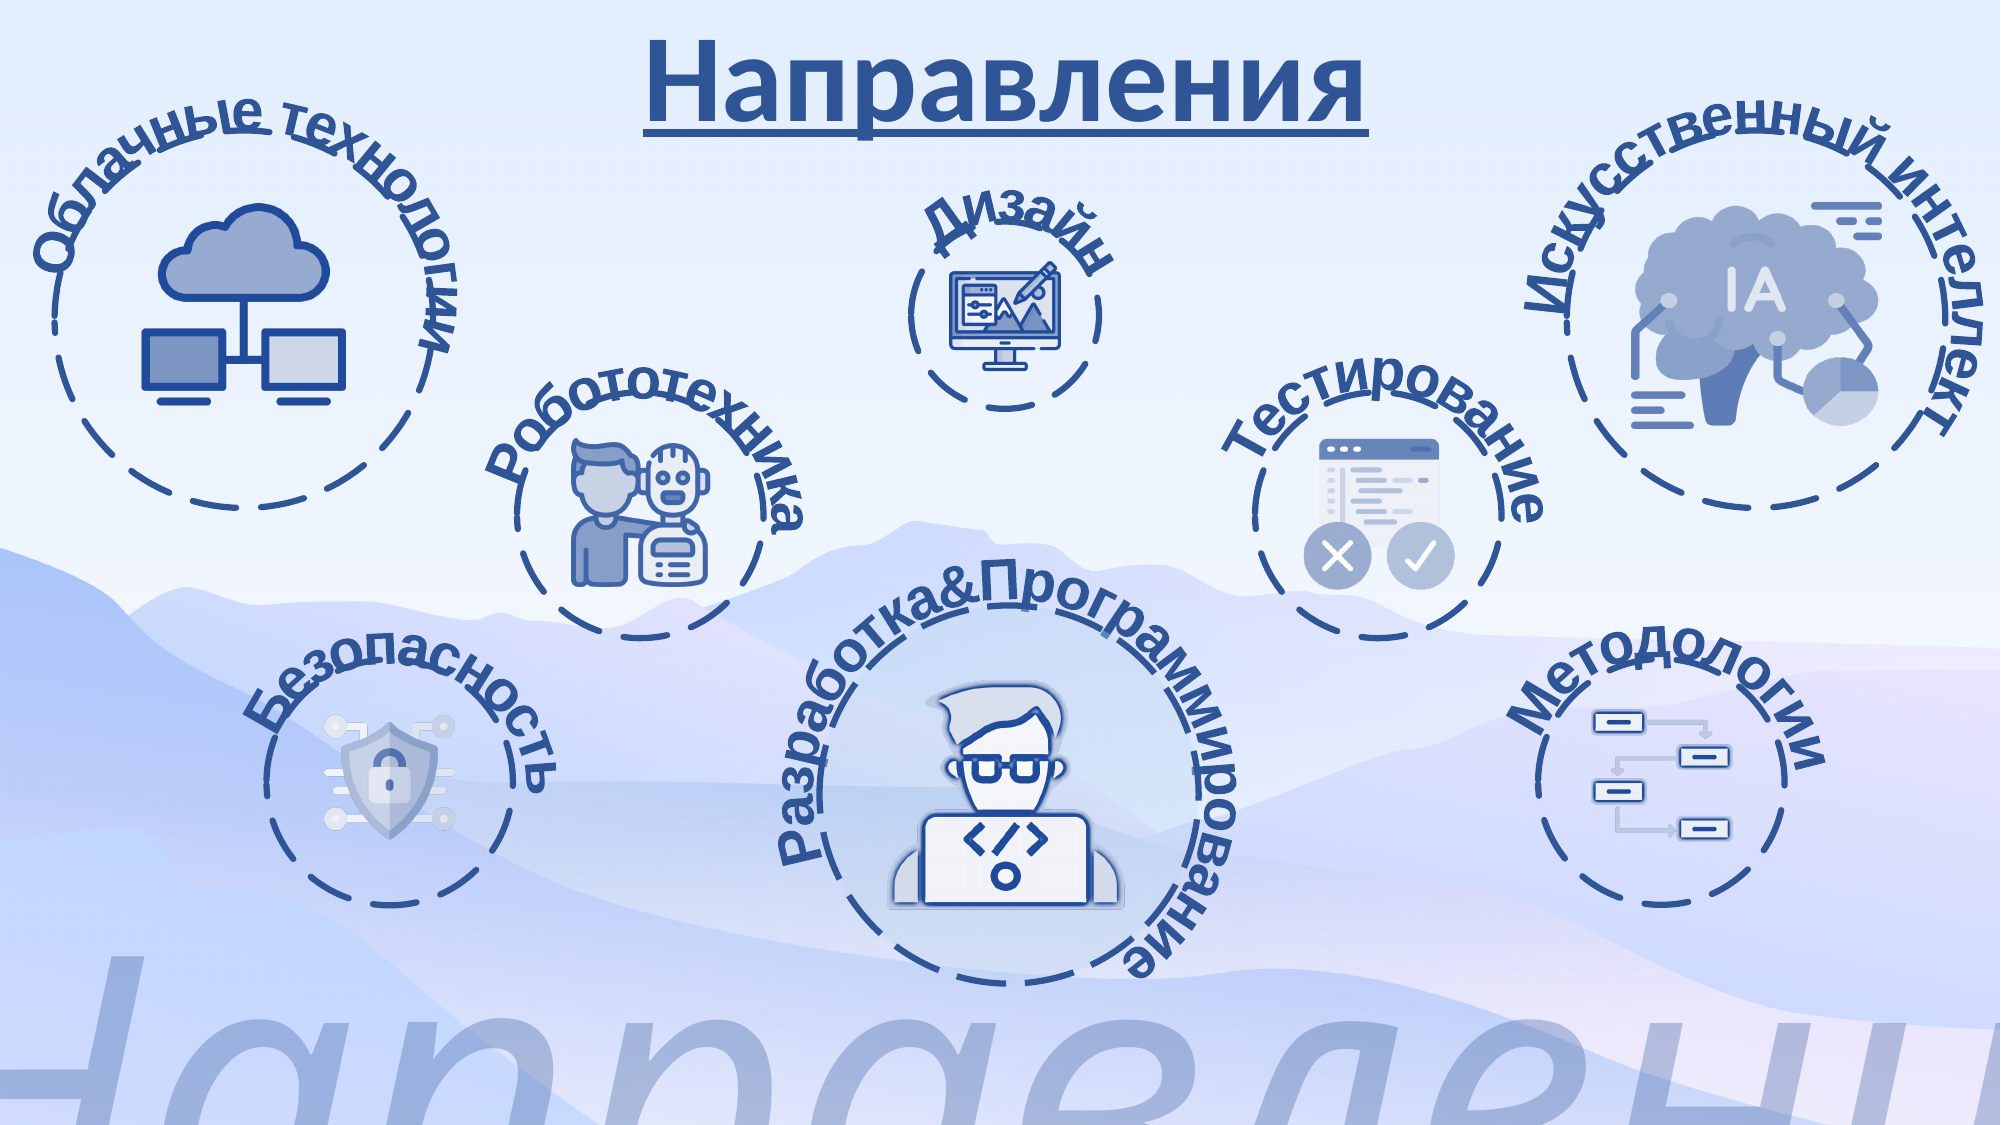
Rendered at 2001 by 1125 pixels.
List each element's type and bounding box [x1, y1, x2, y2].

text_box [1518, 642, 1813, 921]
text_box [1234, 375, 1528, 654]
text_box [250, 645, 550, 909]
picture [0, 0, 2000, 1125]
text_box [1548, 115, 1969, 516]
text_box [47, 108, 448, 509]
text_box [796, 583, 1222, 1008]
text_box [900, 205, 1113, 411]
text_box [497, 377, 795, 652]
